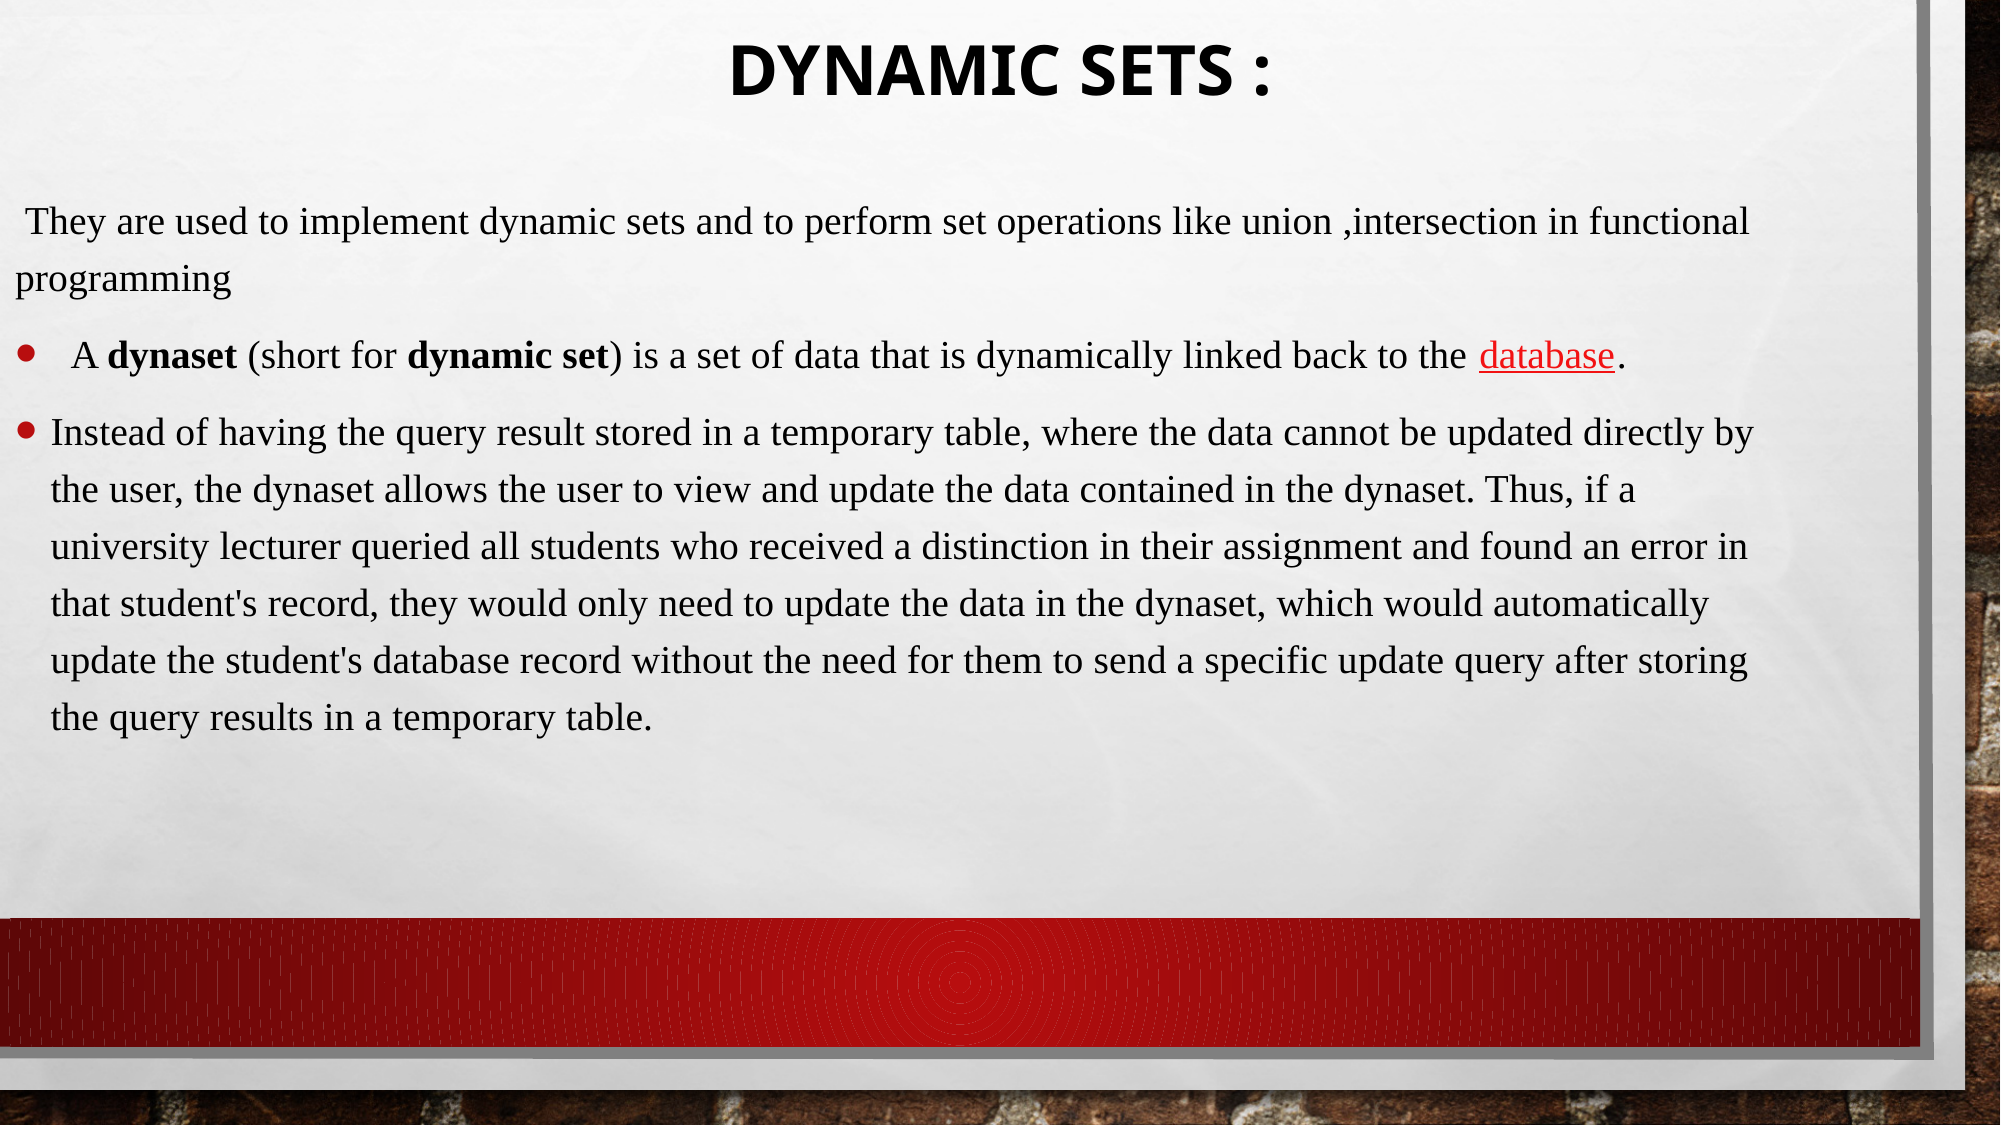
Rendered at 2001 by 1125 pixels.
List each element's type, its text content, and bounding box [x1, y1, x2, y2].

picture [0, 0, 2000, 1125]
list Dynamic sets : They are used to implement dynamic sets and to perform set operations like union ,intersection in functional programming A dynaset (short for dynamic set) is a set of data that is dynamically linked back to the database. Instead of having the query result stored in a temporary table, where the data cannot be updated directly by the user, the dynaset allows the user to view and update the data contained in the dynaset. Thus, if a university lecturer queried all students who received a distinction in their assignment and found an error in that student's record, they would only need to update the data in the dynaset, which would automatically update the student's database record without the need for them to send a specific update query after storing the query results in a temporary table. [0, 0, 1818, 882]
